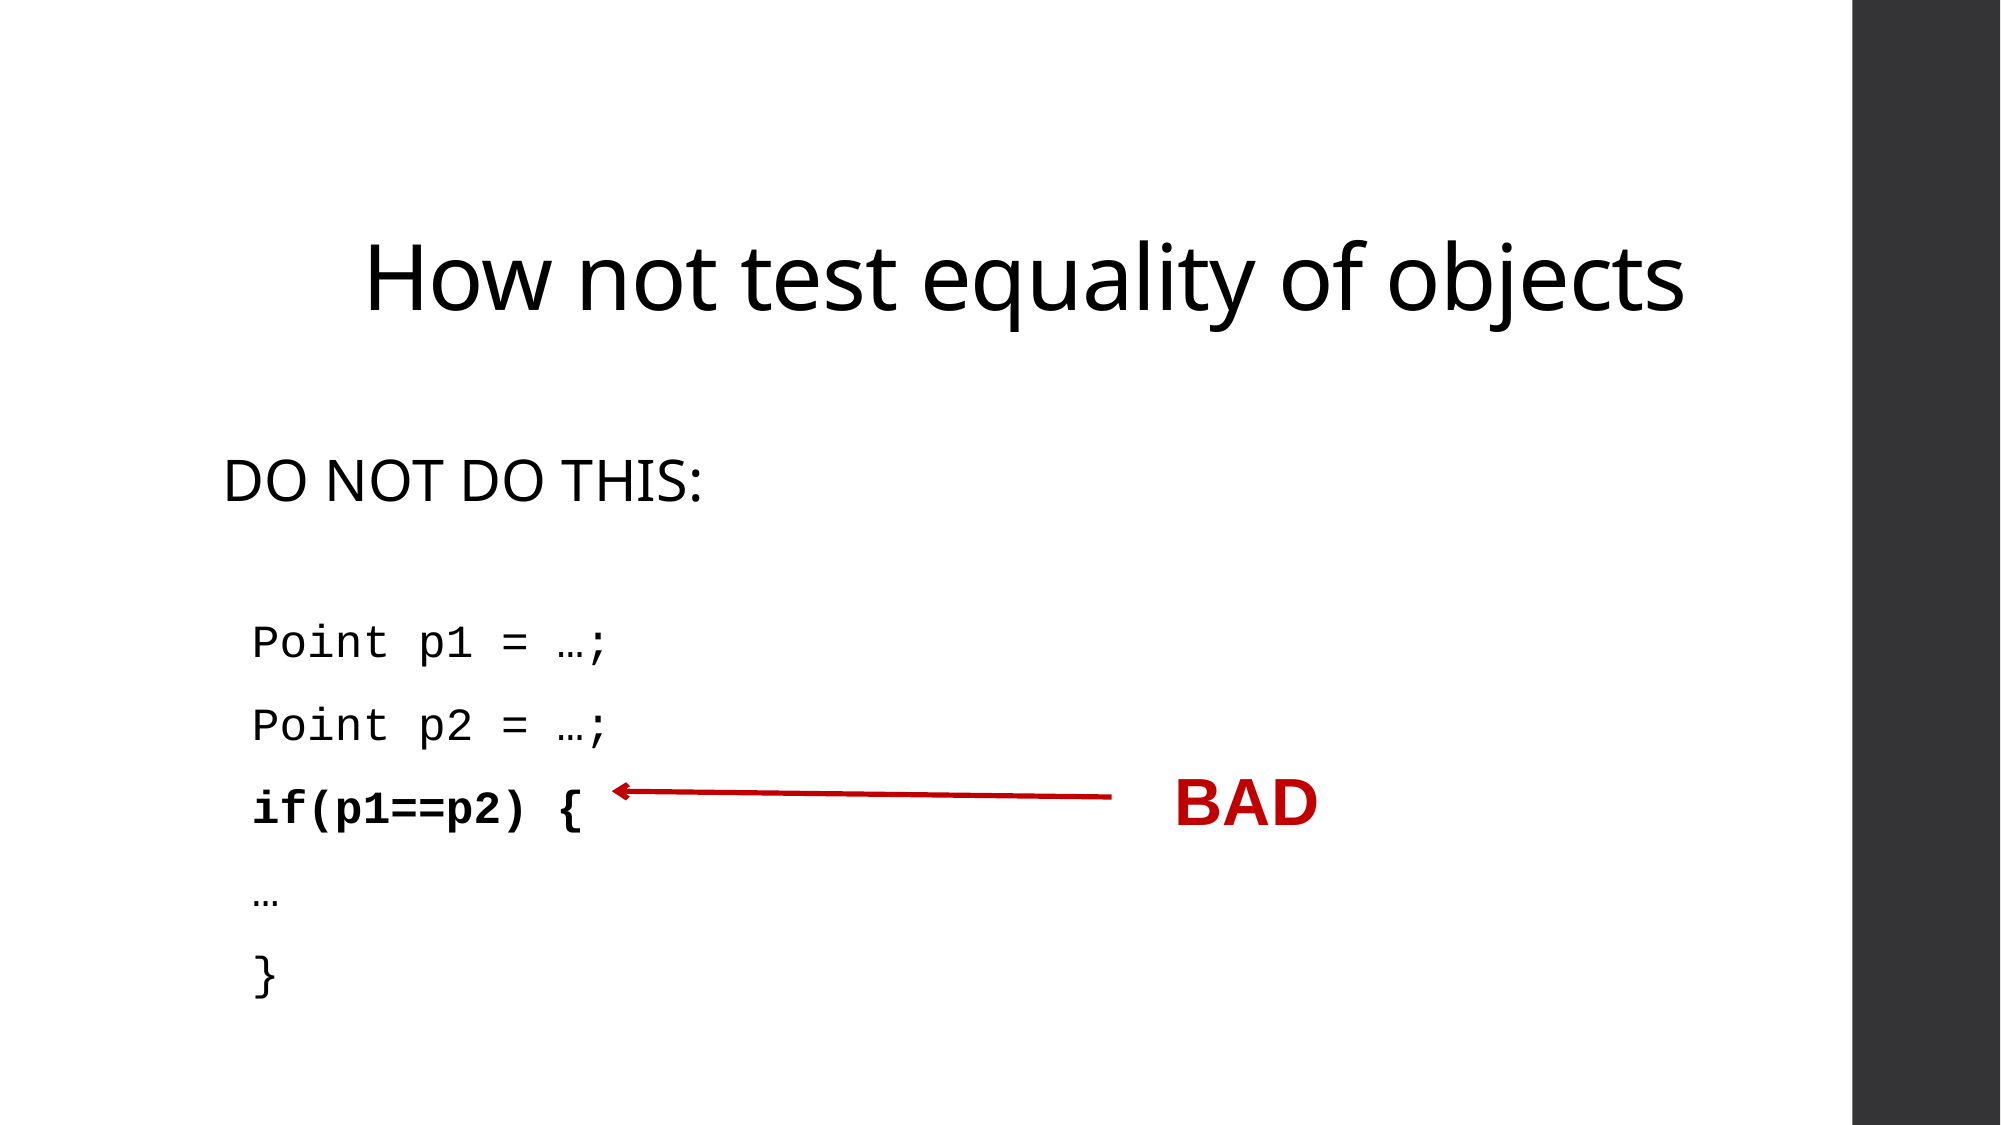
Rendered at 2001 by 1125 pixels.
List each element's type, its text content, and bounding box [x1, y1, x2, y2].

text_box BAD [1096, 750, 1397, 846]
list DO NOT DO THIS: Point p1 = …; Point p2 = …; if(p1==p2) { … } [206, 299, 1617, 1014]
title How not test equality of objects [347, 125, 1888, 338]
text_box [611, 790, 1112, 798]
